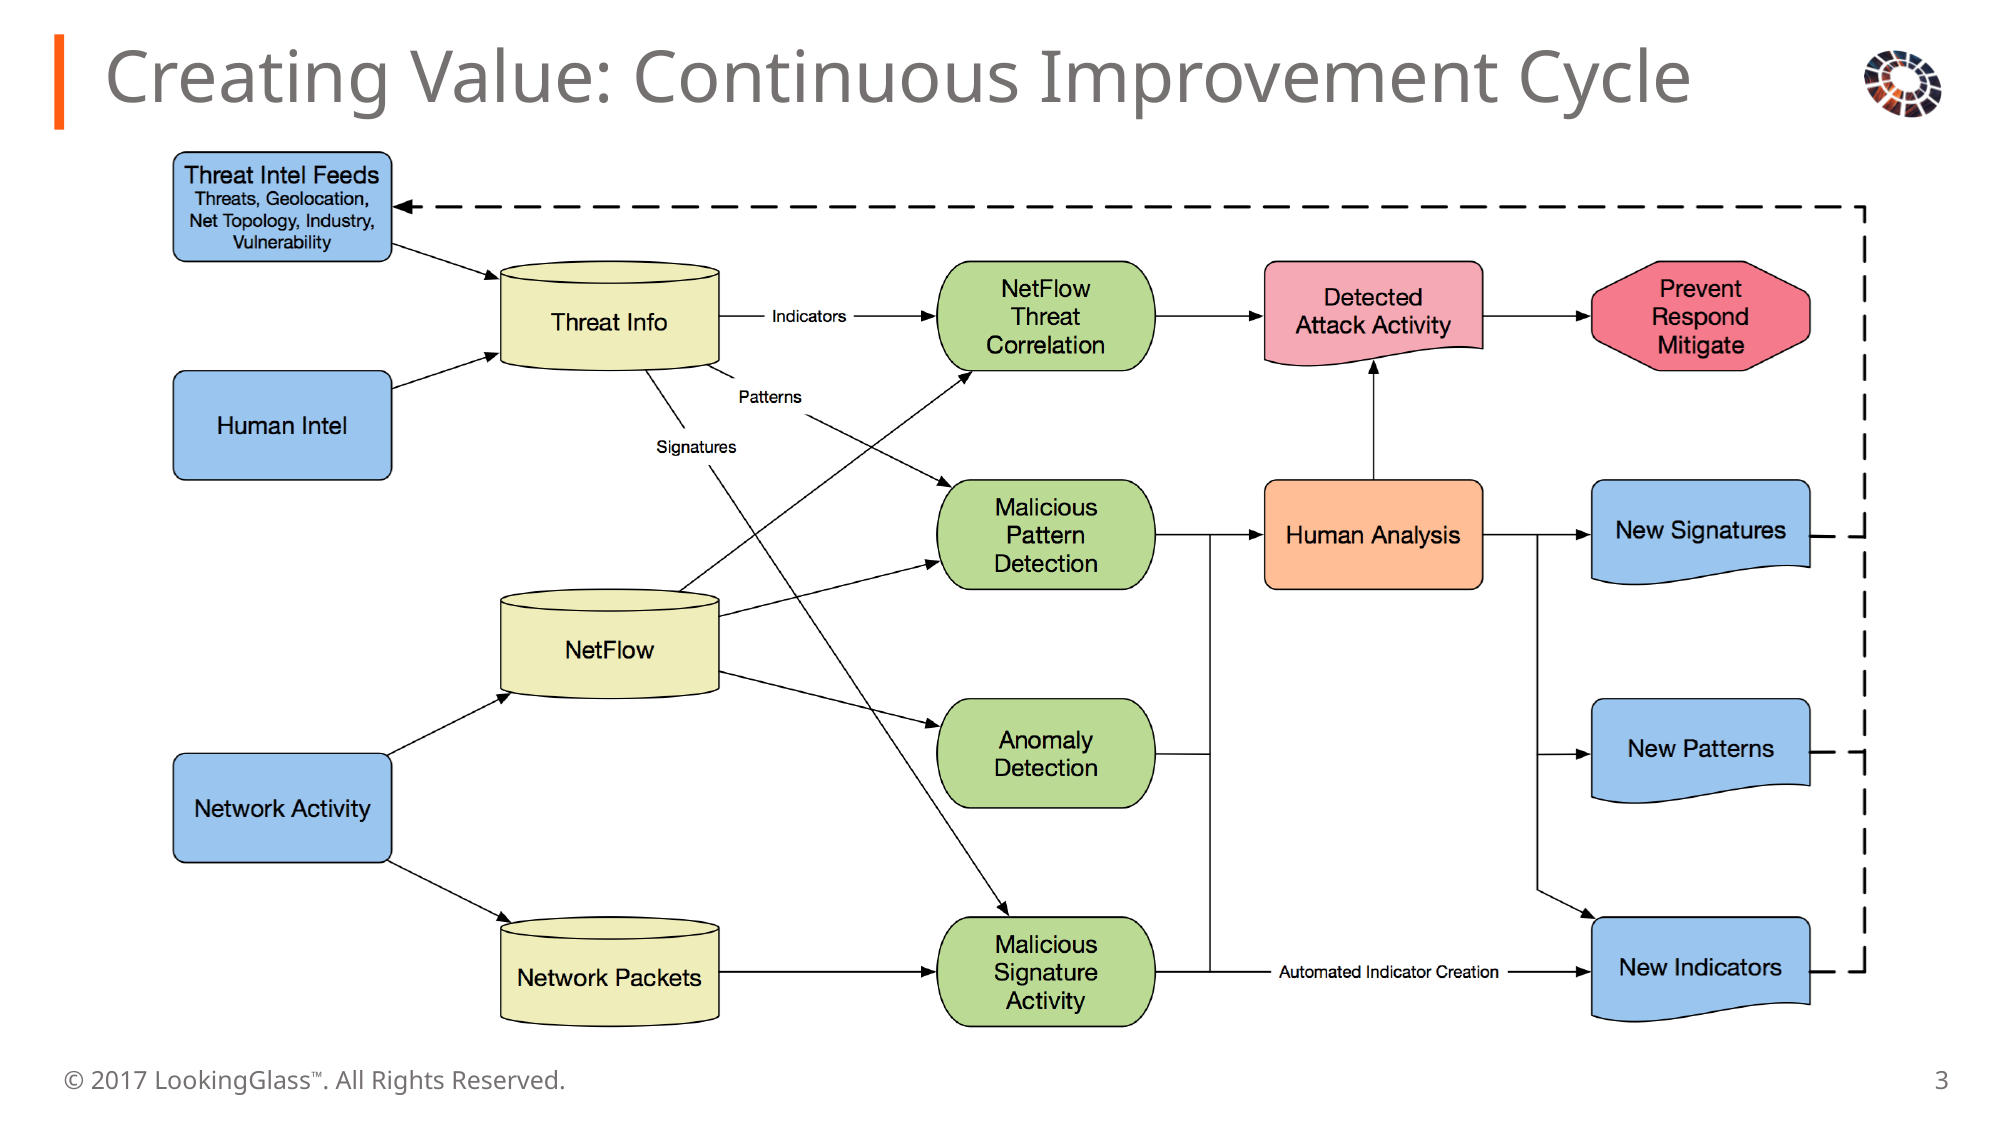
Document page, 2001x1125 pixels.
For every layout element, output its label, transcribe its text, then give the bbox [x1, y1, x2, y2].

picture [164, 136, 1889, 1036]
title Creating Value: Continuous Improvement Cycle [89, 32, 1964, 137]
